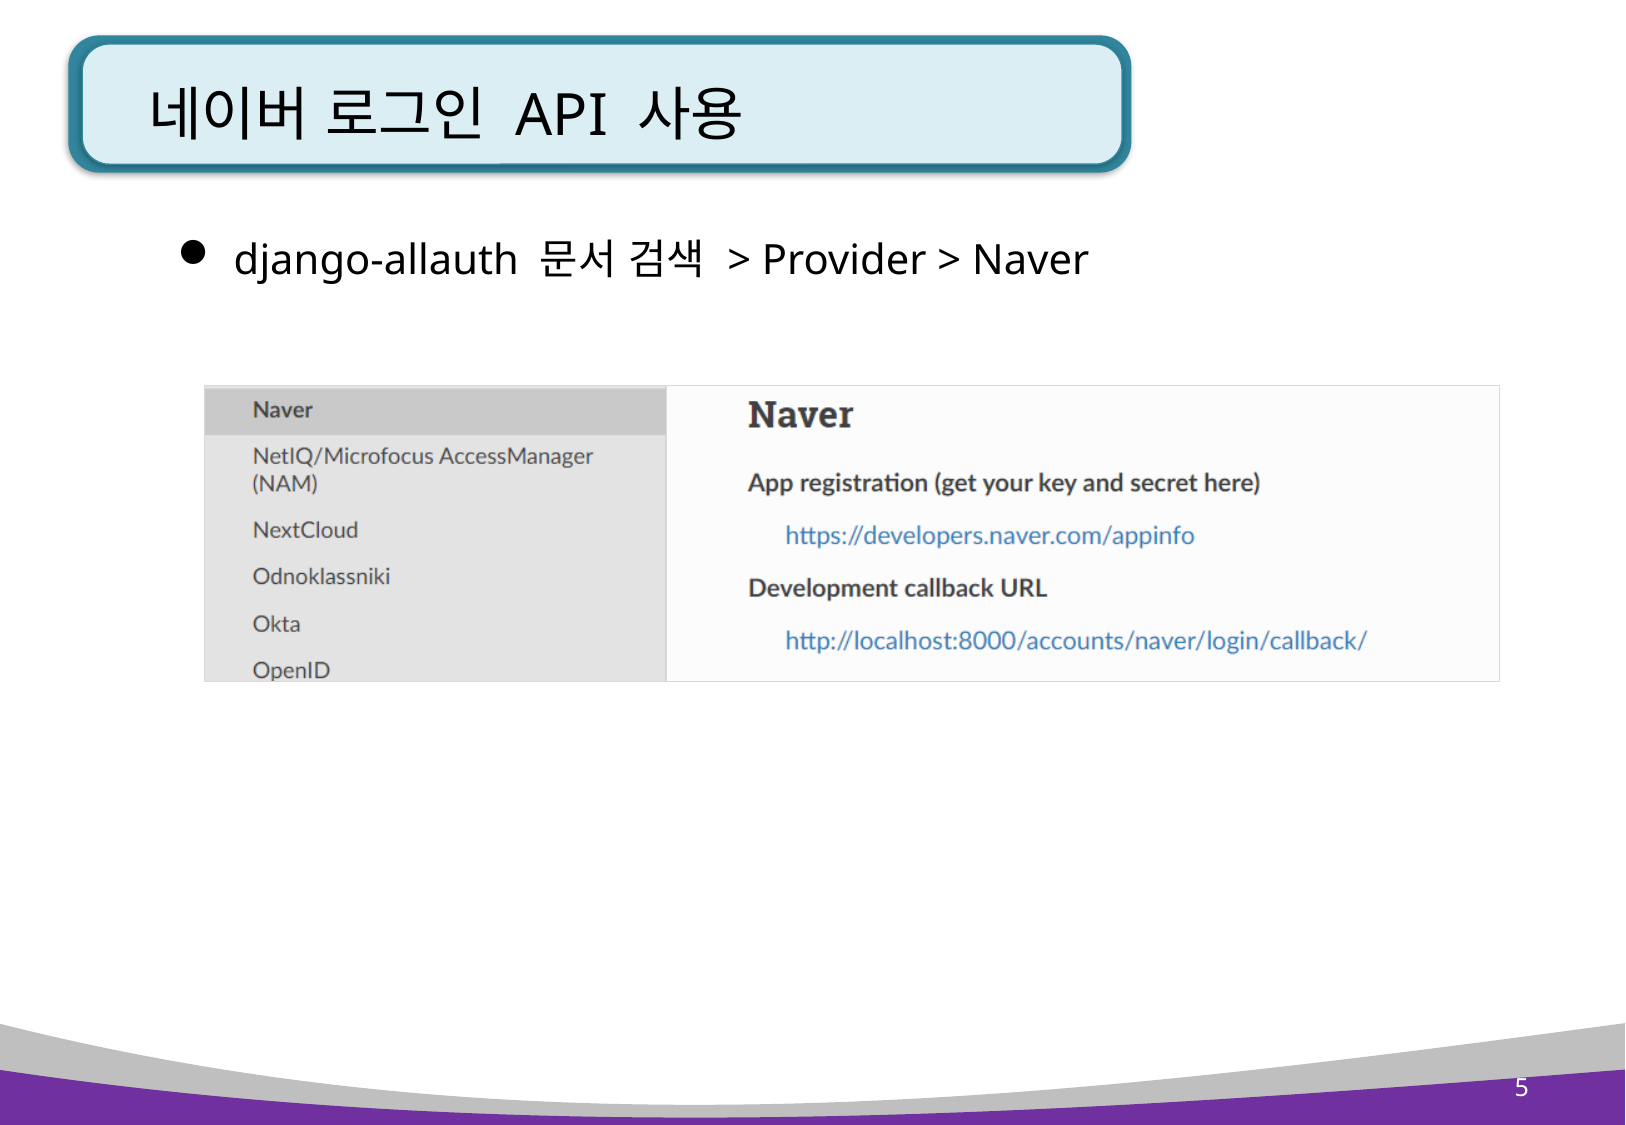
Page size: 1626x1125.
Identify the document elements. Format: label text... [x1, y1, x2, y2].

text_box django-allauth 문서 검색 > Provider > Naver [162, 225, 1132, 290]
picture [204, 385, 1501, 682]
title 네이버 로그인 API 사용 [103, 24, 1121, 165]
slide_number 5 [1452, 1058, 1544, 1119]
